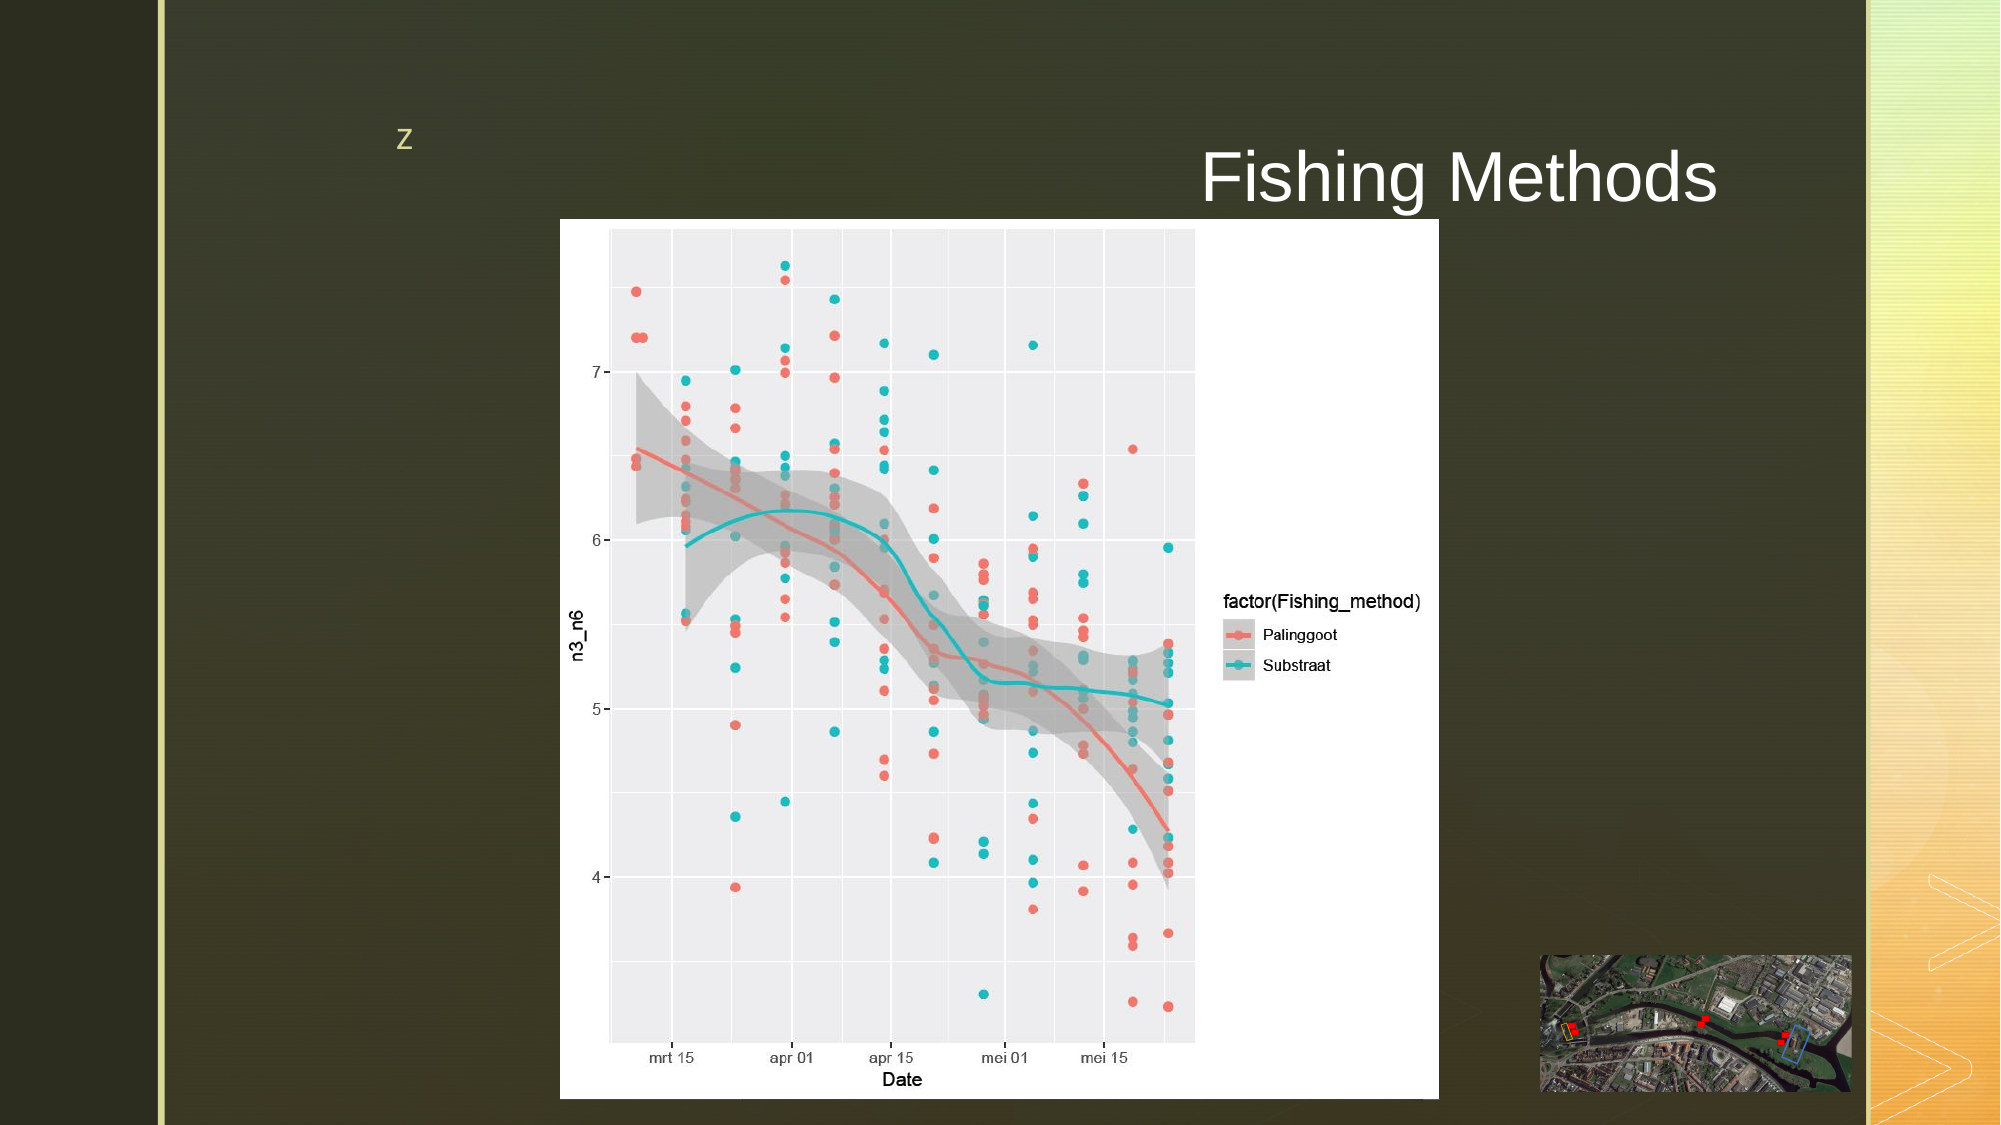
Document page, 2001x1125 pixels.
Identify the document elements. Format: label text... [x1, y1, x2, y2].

title Fishing Methods [428, 132, 1734, 310]
picture [1871, 0, 2001, 1125]
picture [559, 219, 1441, 1101]
picture [1539, 955, 1852, 1092]
